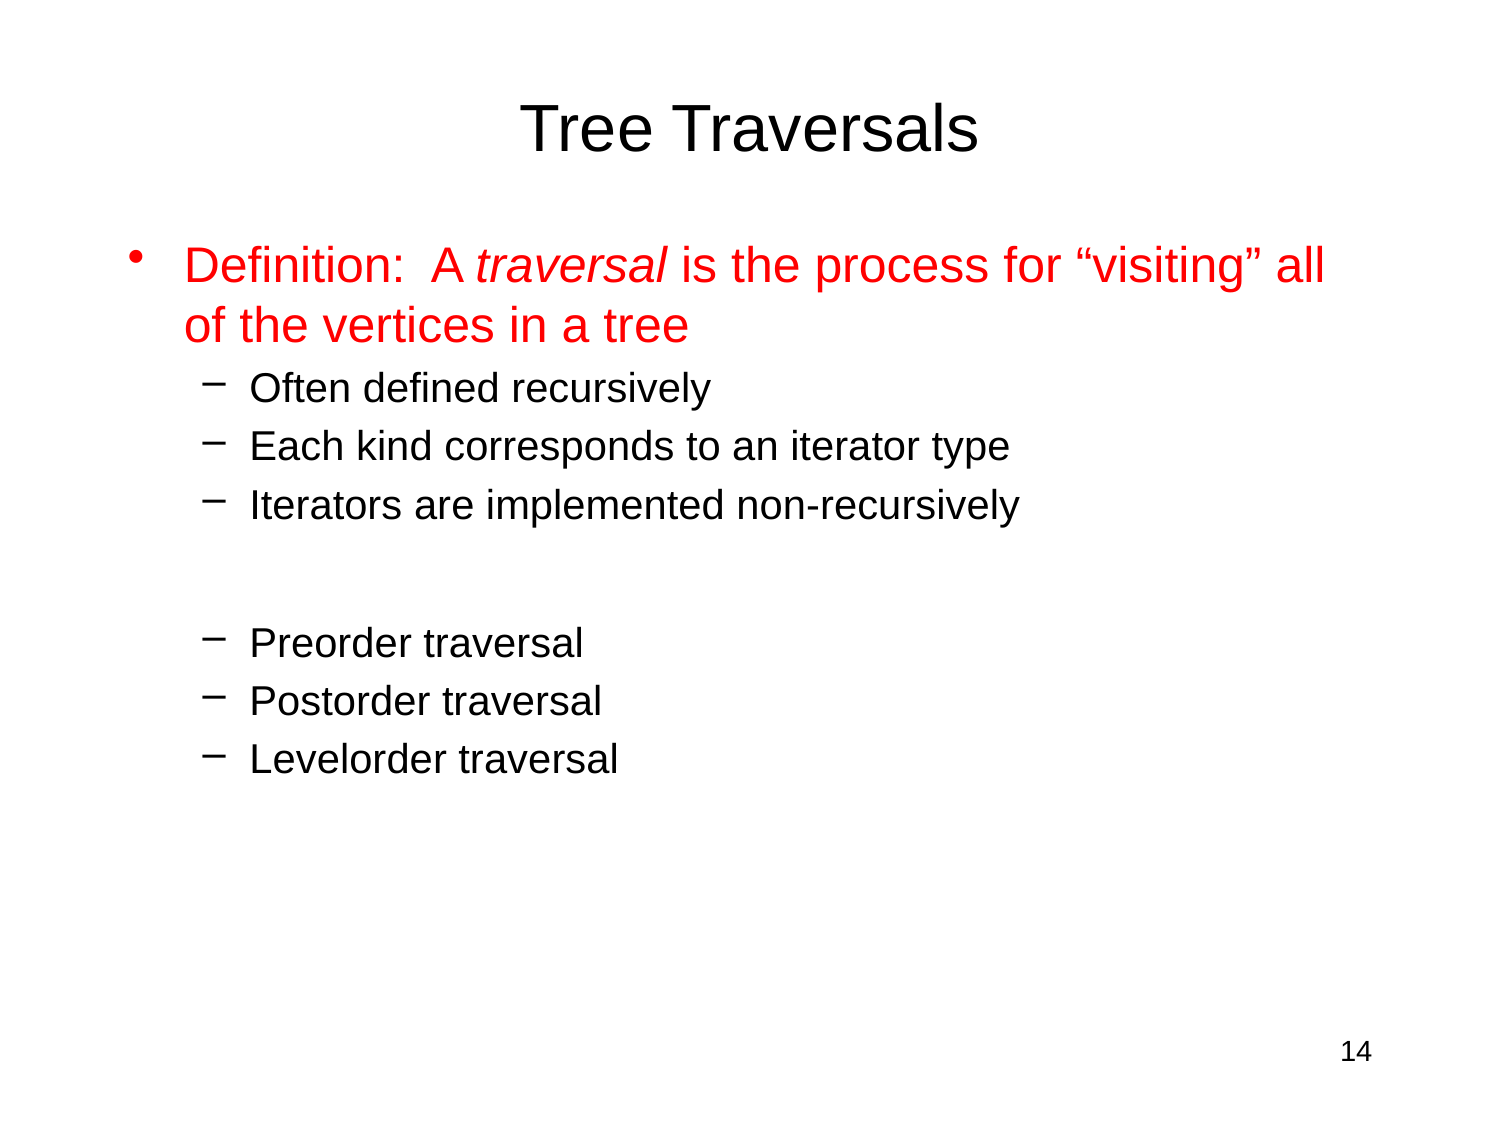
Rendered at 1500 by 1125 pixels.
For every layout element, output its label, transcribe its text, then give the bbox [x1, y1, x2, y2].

title Tree Traversals [112, 62, 1388, 188]
slide_number 14 [1074, 1024, 1388, 1101]
list Definition: A traversal is the process for “visiting” all of the vertices in a tree Often defined recursively Each kind corresponds to an iterator type Iterators are implemented non-recursively Preorder traversal Postorder traversal Levelorder traversal [112, 224, 1388, 1000]
